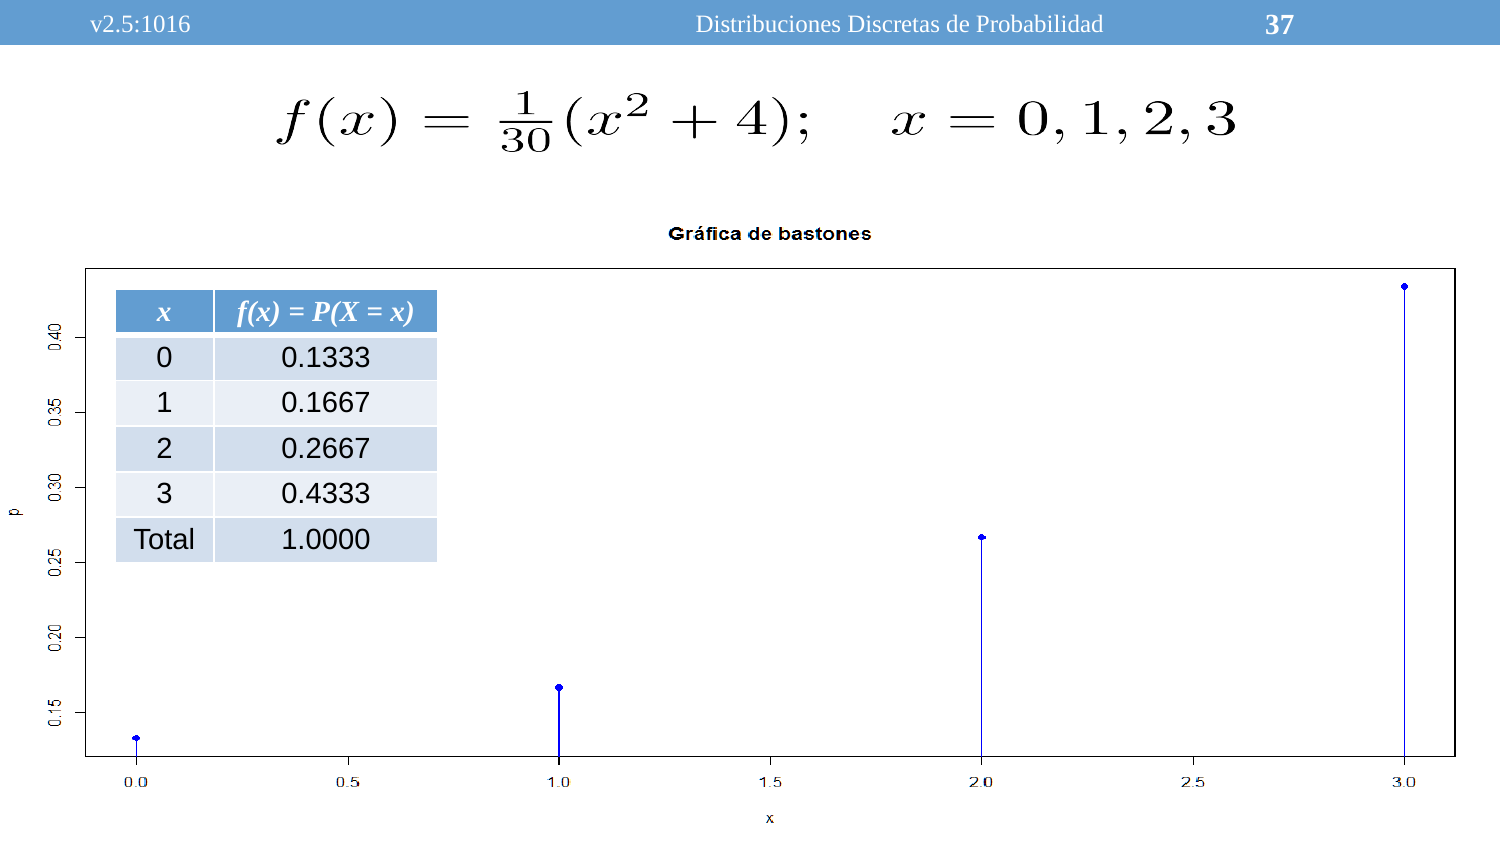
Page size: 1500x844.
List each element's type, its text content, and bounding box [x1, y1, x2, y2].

footer Distribuciones Discretas de Probabilidad [562, 2, 1238, 43]
slide_number 37 [1250, 2, 1425, 43]
picture [0, 197, 1500, 844]
picture [275, 90, 1235, 152]
slide_number v2.5:1016 [75, 2, 550, 43]
